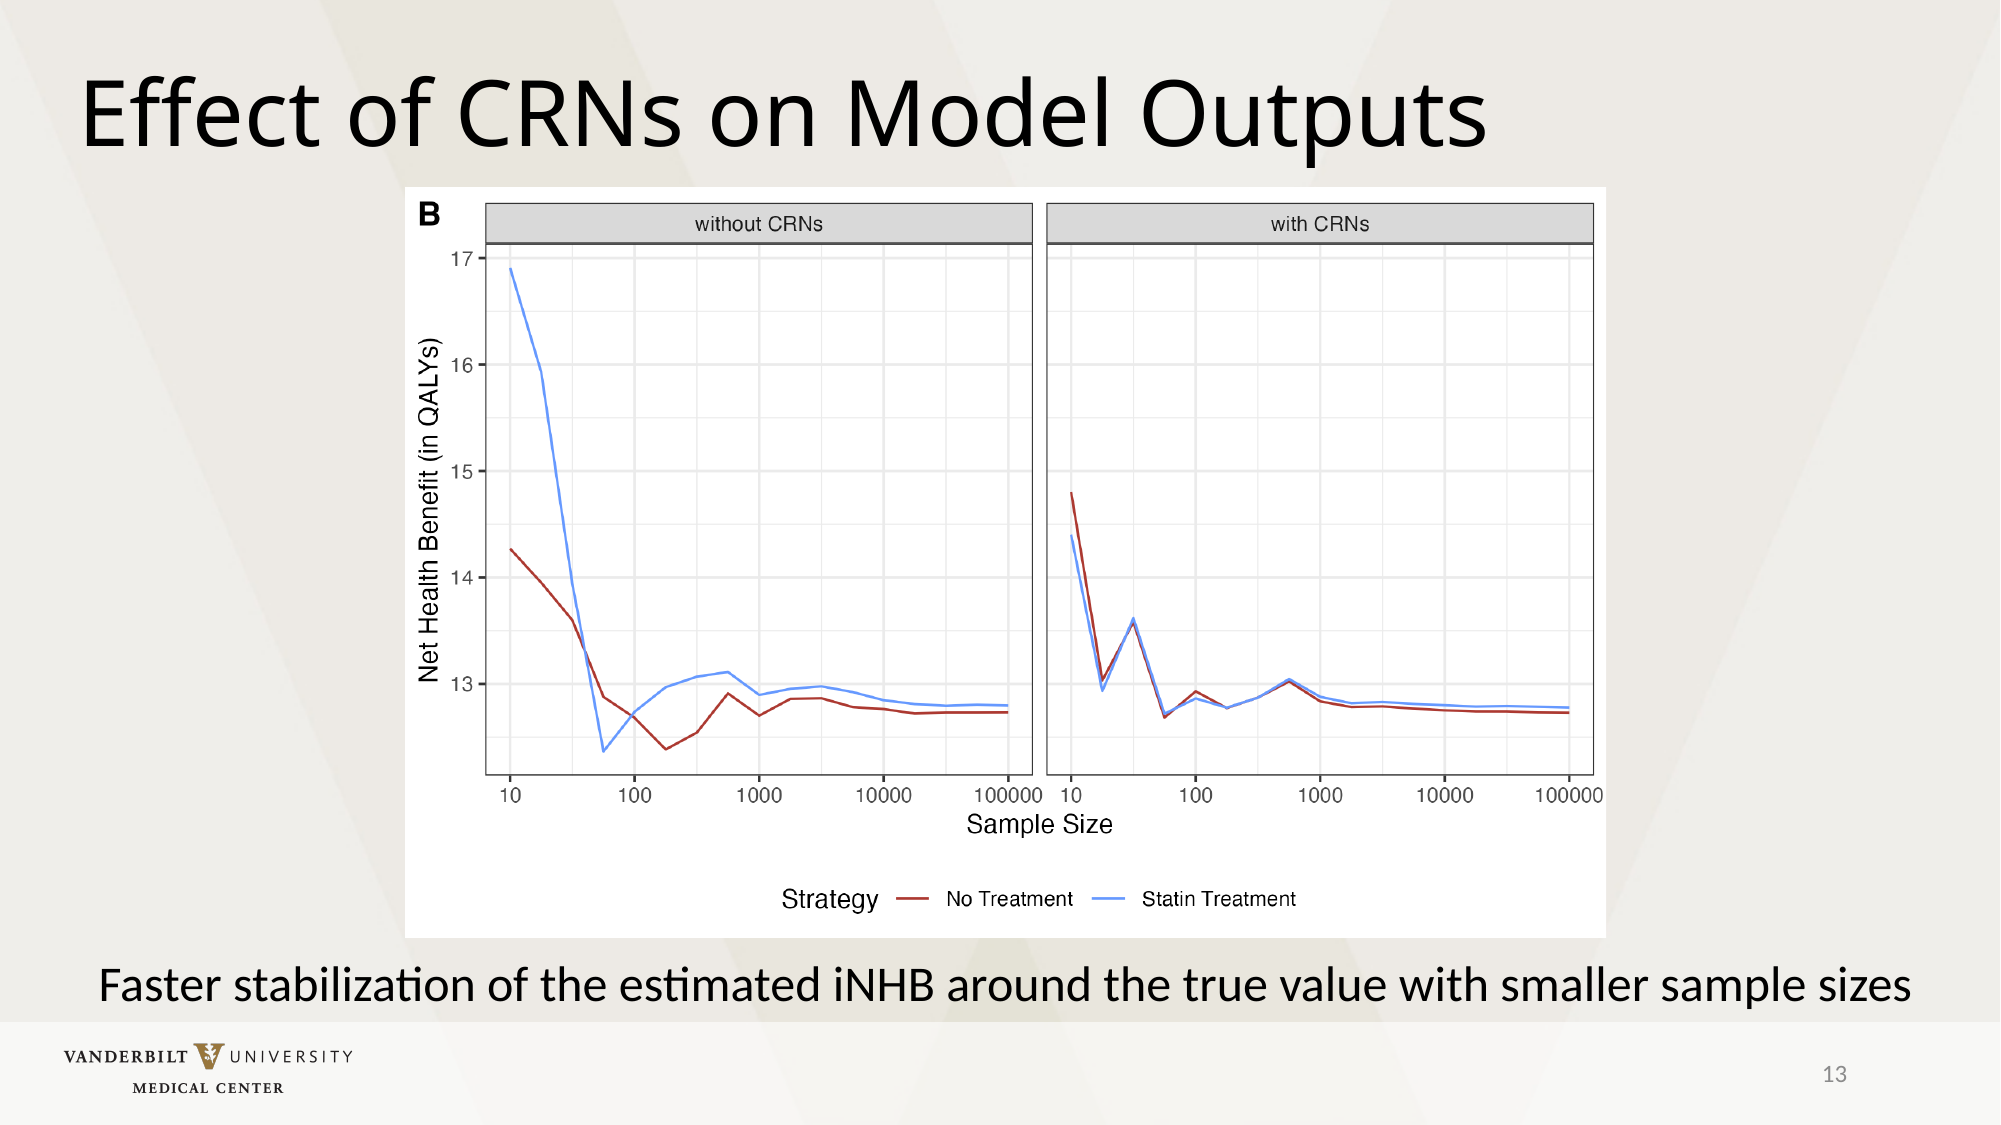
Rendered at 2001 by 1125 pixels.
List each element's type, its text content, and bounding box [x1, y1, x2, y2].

list Faster stabilization of the estimated iNHB around the true value with smaller sample sizes [69, 928, 1942, 1011]
title Effect of CRNs on Model Outputs [63, 59, 1789, 278]
slide_number 13 [1412, 1042, 1863, 1103]
picture [0, 0, 2001, 1022]
picture [63, 1043, 353, 1094]
